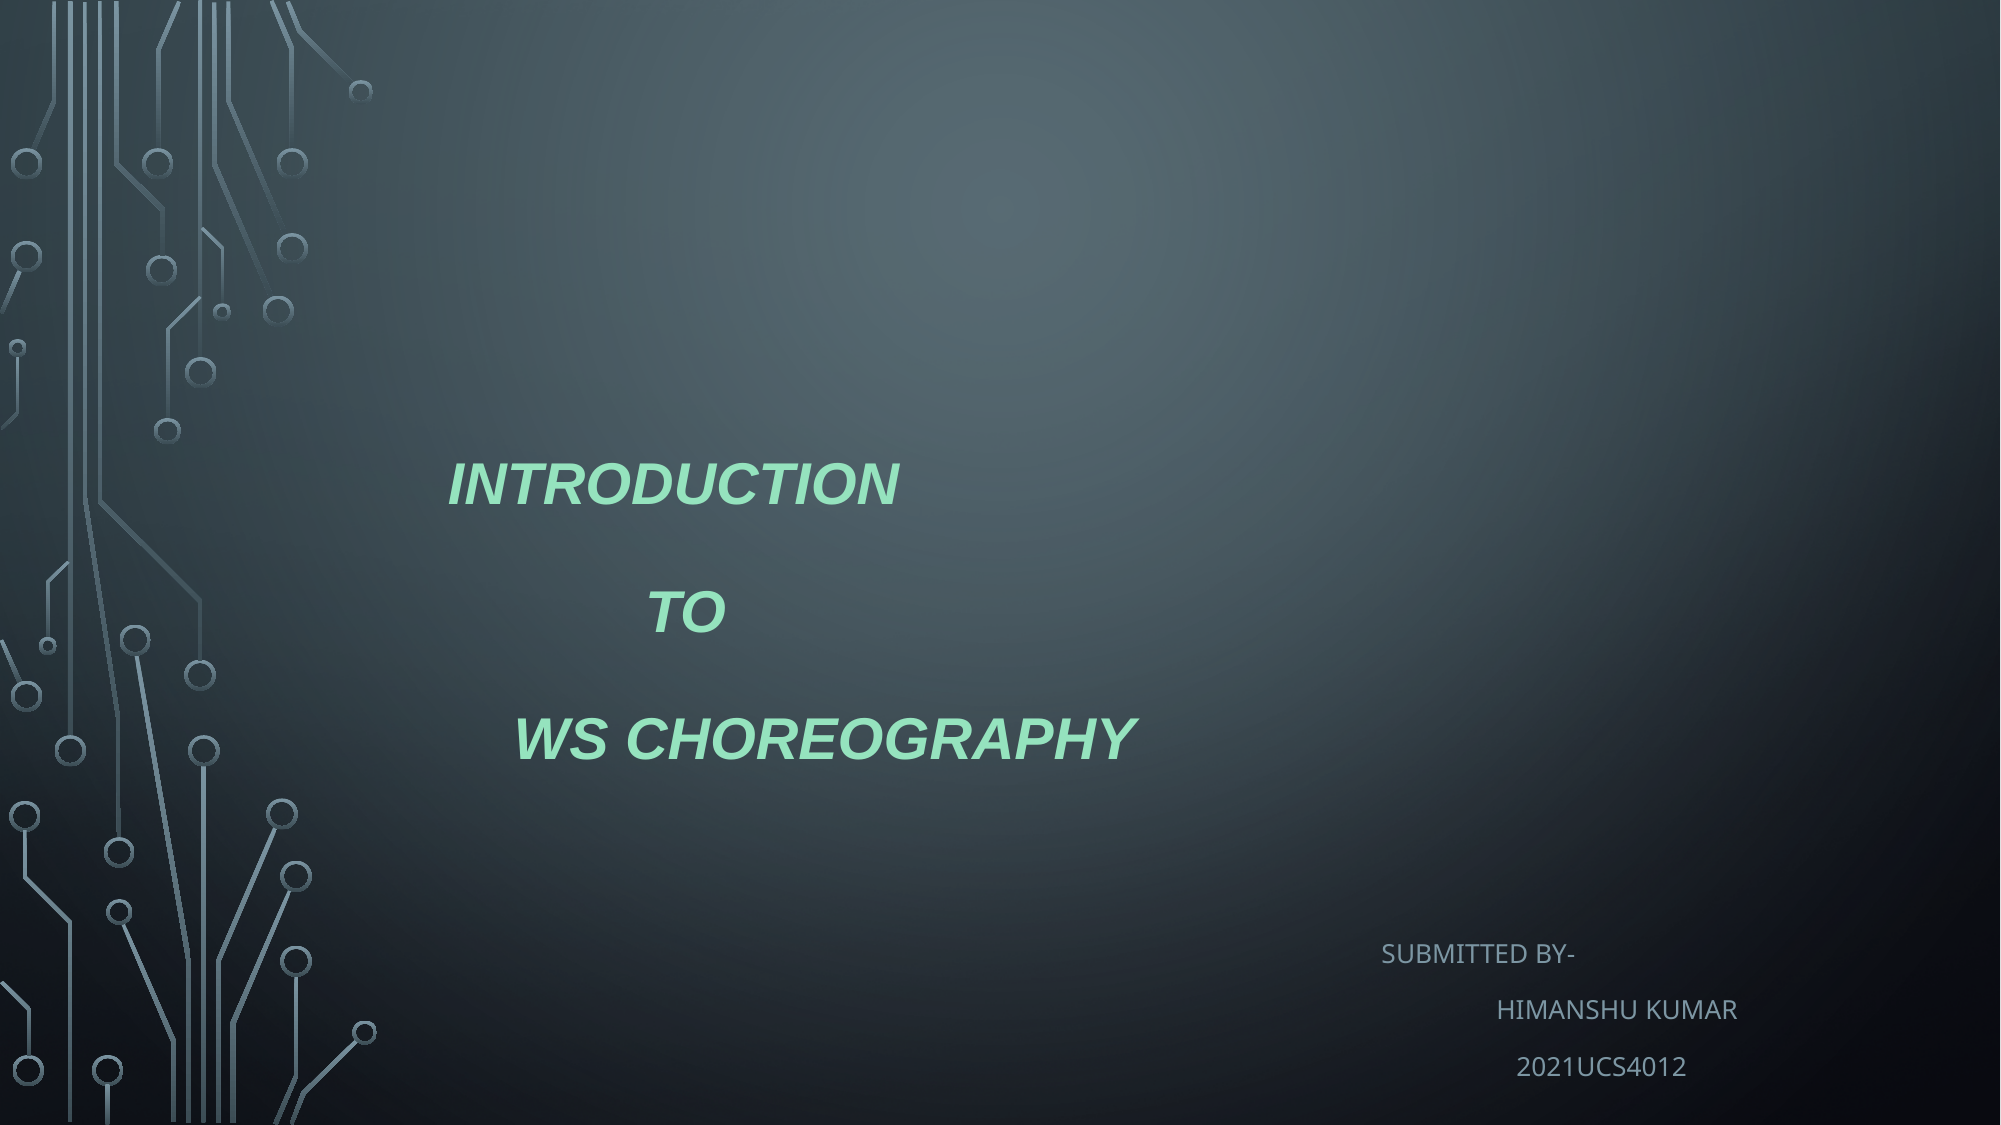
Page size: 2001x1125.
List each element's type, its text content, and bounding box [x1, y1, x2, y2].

title Introduction to WS Choreography [432, 446, 1875, 575]
subtitle submitted by- Himanshu kumar 2021UCS4012 [353, 575, 2000, 1125]
